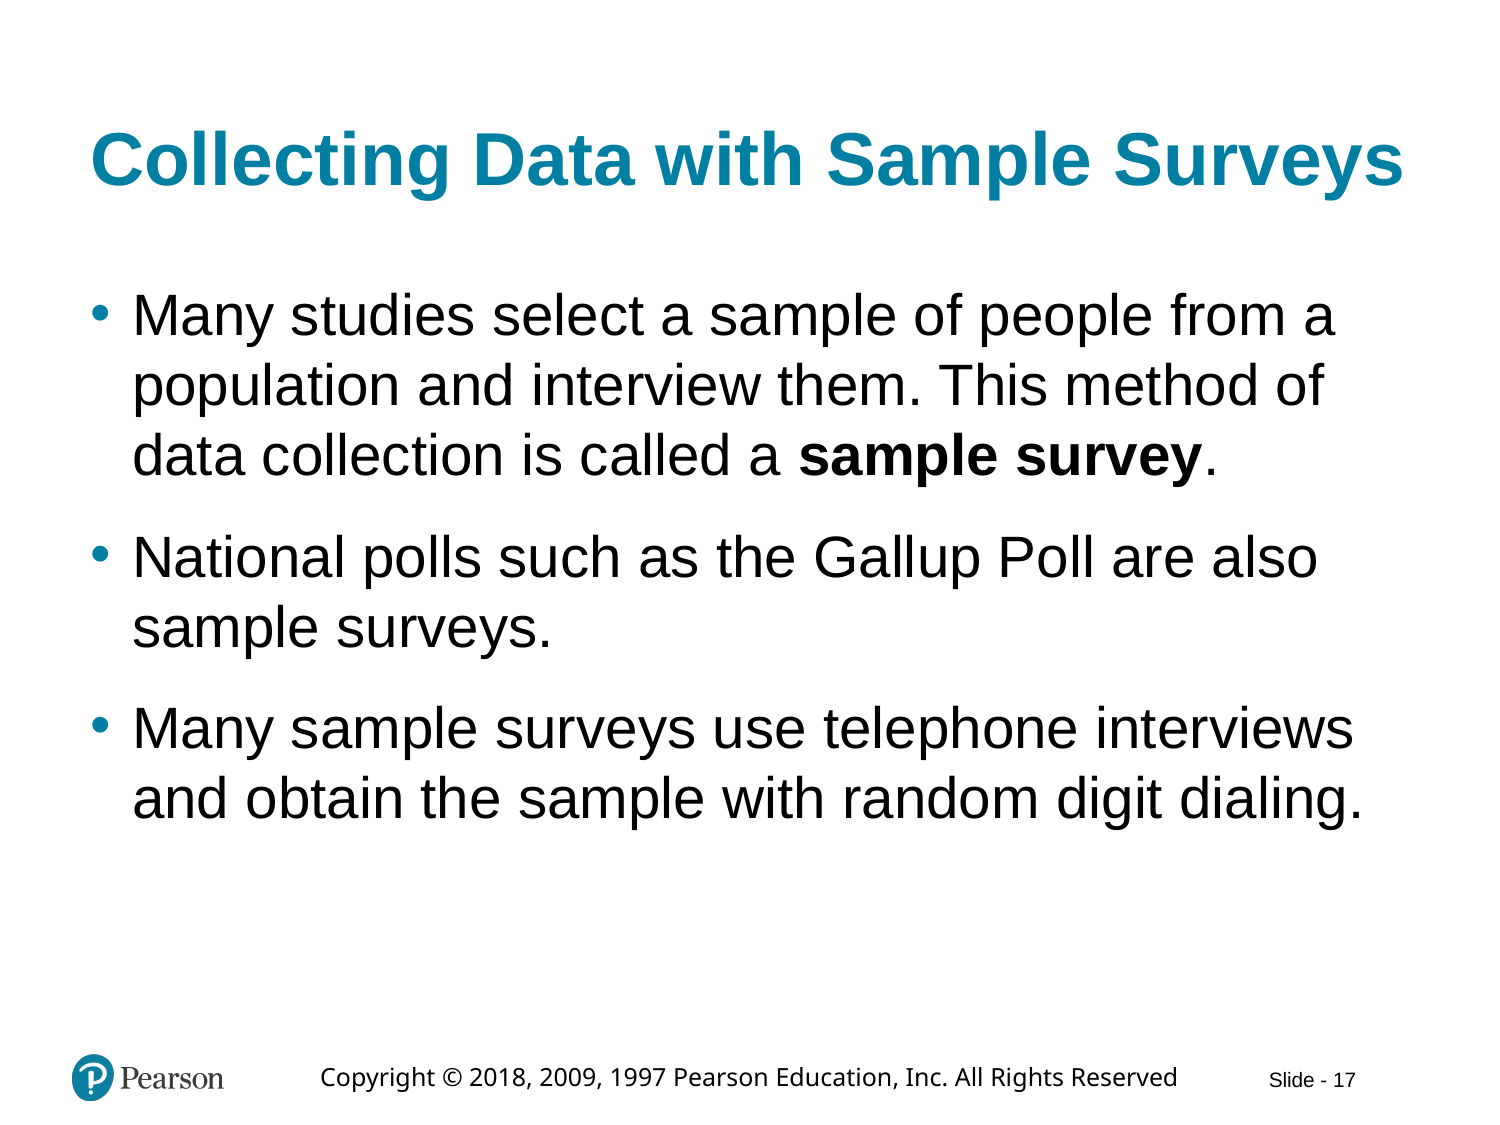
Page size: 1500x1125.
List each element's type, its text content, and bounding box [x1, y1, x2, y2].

picture [80, 1063, 106, 1088]
picture [72, 1087, 83, 1101]
picture [98, 1054, 224, 1101]
picture [72, 1054, 88, 1070]
title Collecting Data with Sample Surveys [75, 35, 1425, 216]
list Many studies select a sample of people from a population and interview them. This method of data collection is called a sample survey. National polls such as the Gallup Poll are also sample surveys. Many sample surveys use telephone interviews and obtain the sample with random digit dialing. [75, 262, 1425, 840]
